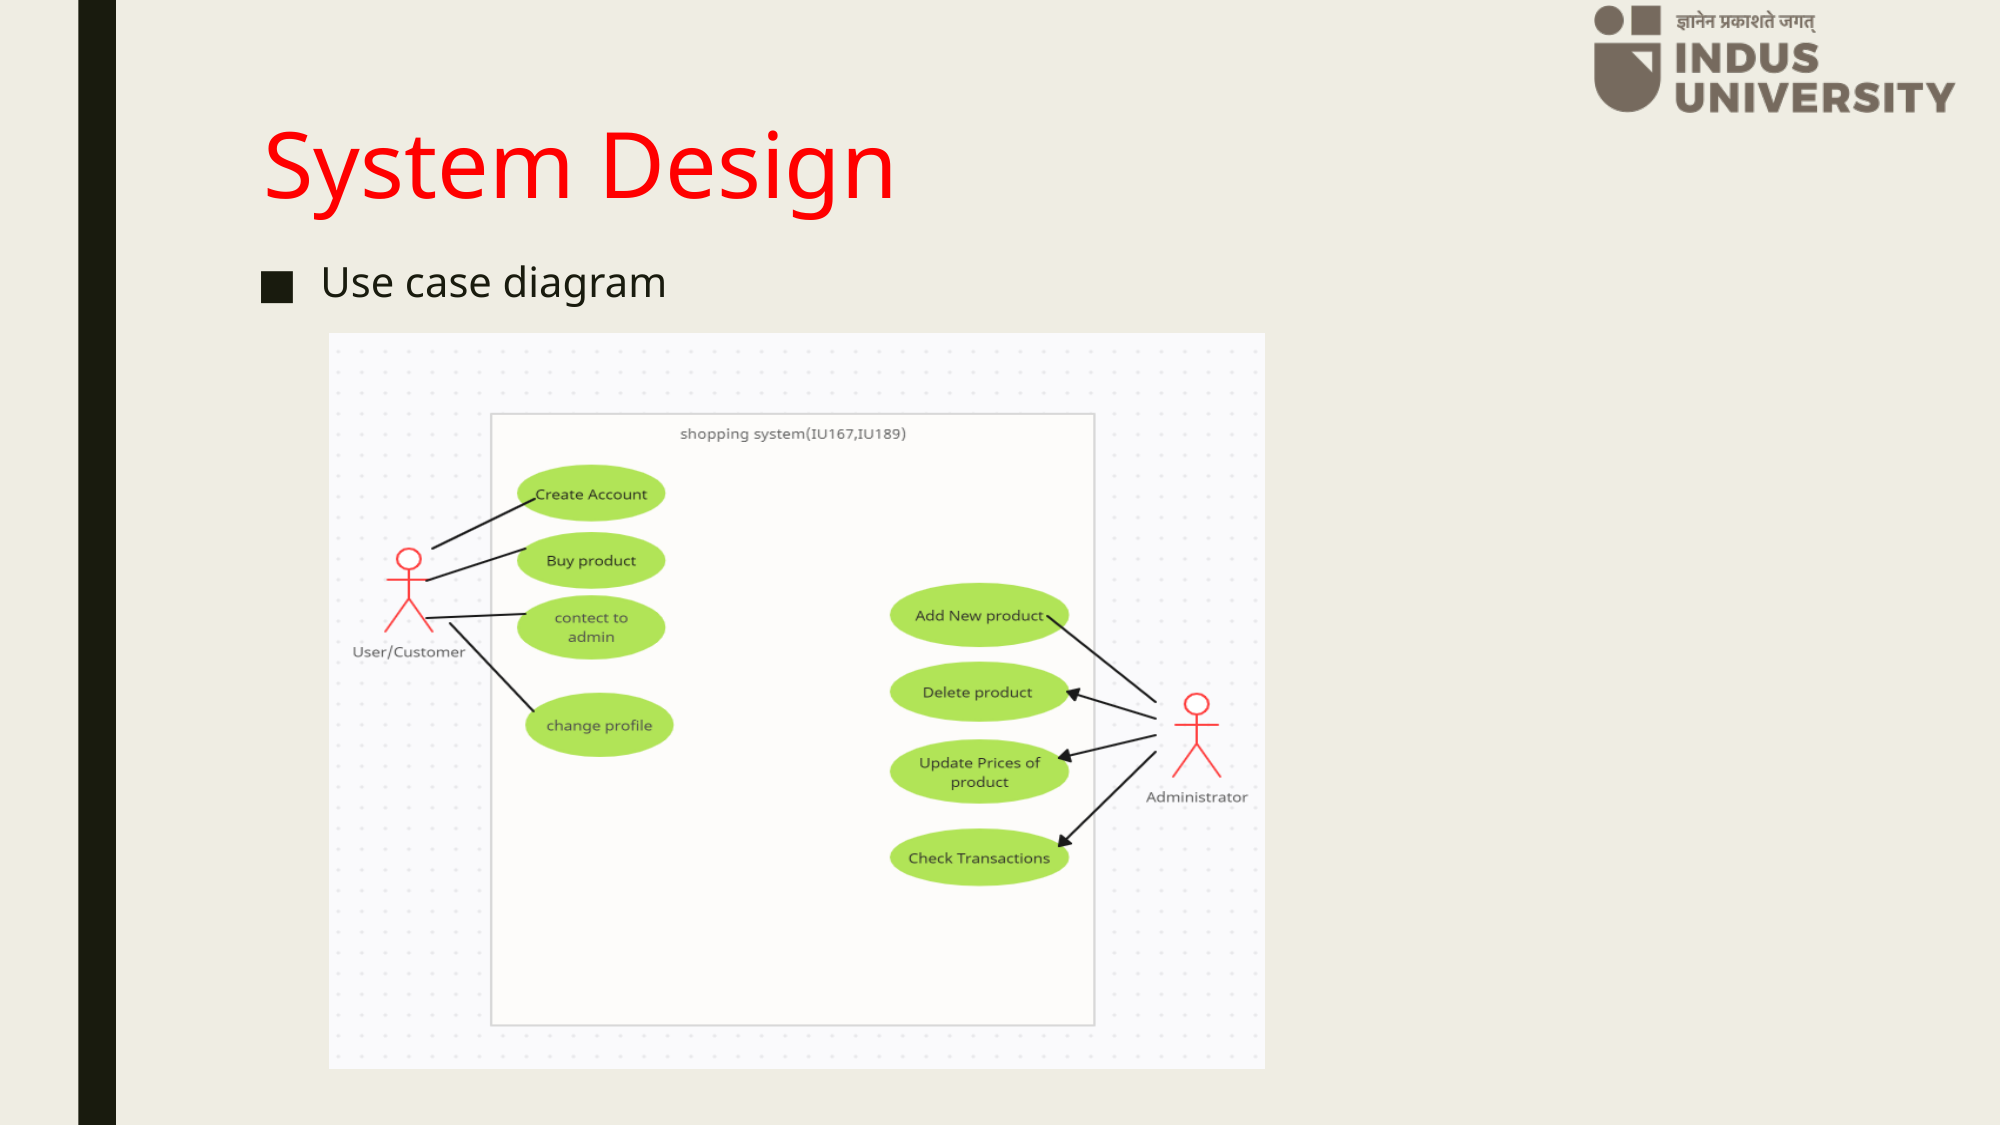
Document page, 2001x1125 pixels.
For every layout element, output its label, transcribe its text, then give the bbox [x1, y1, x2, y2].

list Use case diagram [242, 252, 972, 356]
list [328, 333, 1265, 1069]
picture [1594, 5, 1956, 113]
title System Design [225, 112, 1800, 233]
